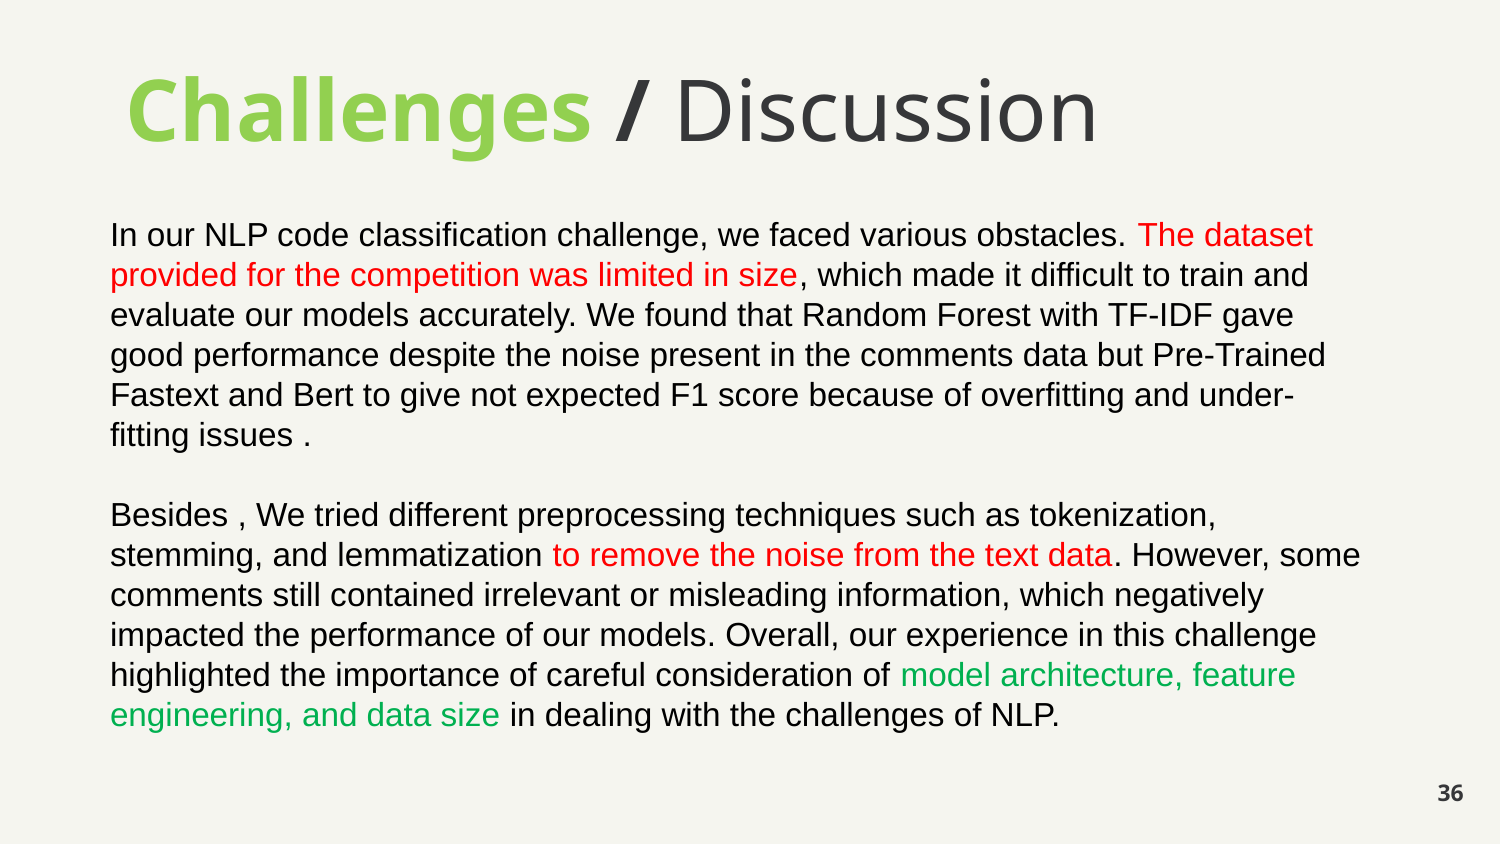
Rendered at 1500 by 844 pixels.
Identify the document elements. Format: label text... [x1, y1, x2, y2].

title Challenges / Discussion [125, 67, 1500, 186]
slide_number 36 [1374, 779, 1464, 809]
text_box In our NLP code classification challenge, we faced various obstacles. The dataset provided for the competition was limited in size, which made it difficult to train and evaluate our models accurately. We found that Random Forest with TF-IDF gave good performance despite the noise present in the comments data but Pre-Trained Fastext and Bert to give not expected F1 score because of overfitting and under-fitting issues . Besides , We tried different preprocessing techniques such as tokenization, stemming, and lemmatization to remove the noise from the text data. However, some comments still contained irrelevant or misleading information, which negatively impacted the performance of our models. Overall, our experience in this challenge highlighted the importance of careful consideration of model architecture, feature engineering, and data size in dealing with the challenges of NLP. [109, 213, 1374, 733]
